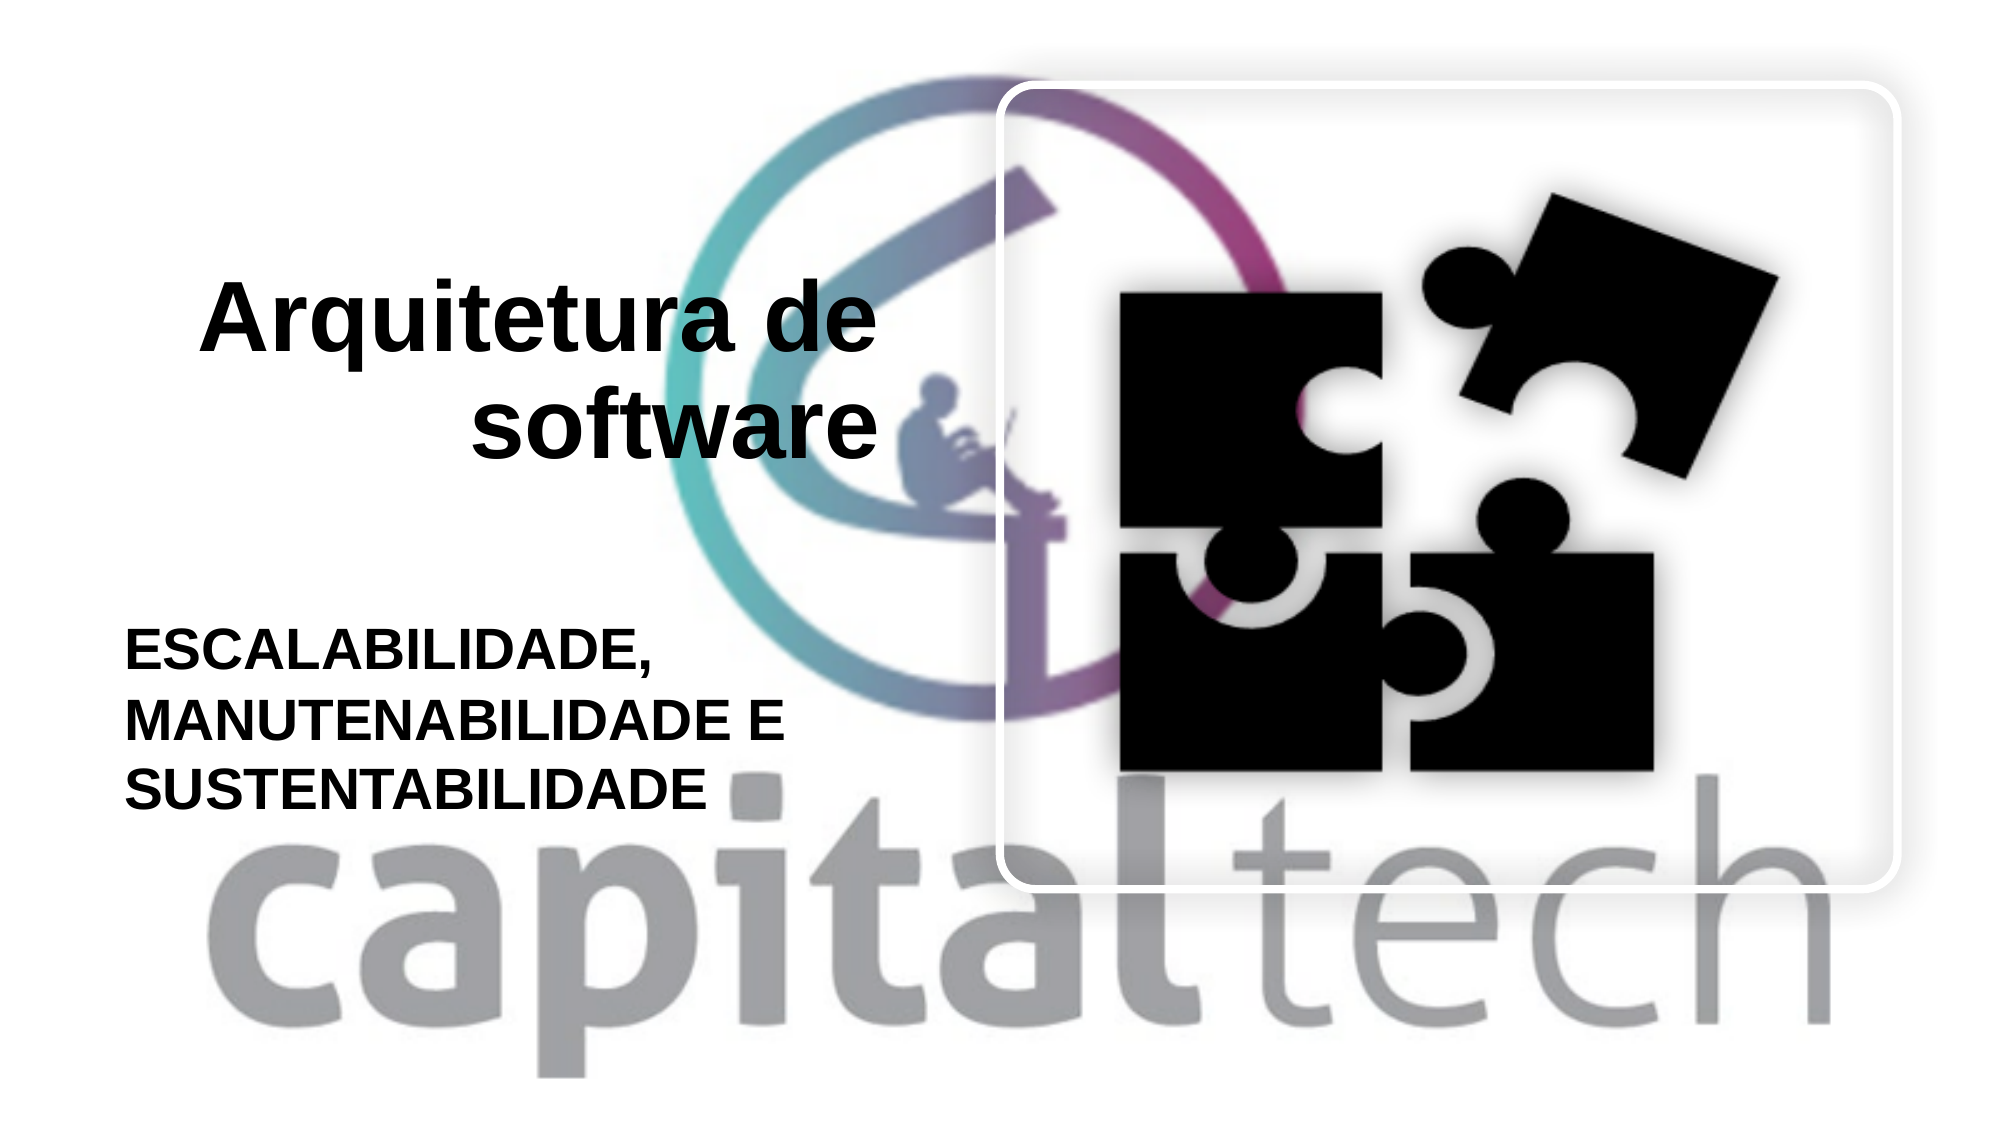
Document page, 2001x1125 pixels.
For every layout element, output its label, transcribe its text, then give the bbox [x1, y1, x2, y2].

picture [999, 84, 1898, 890]
text_box Escalabilidade, manutenabilidade e Sustentabilidade [109, 604, 899, 906]
text_box Arquitetura de software [109, 219, 896, 489]
